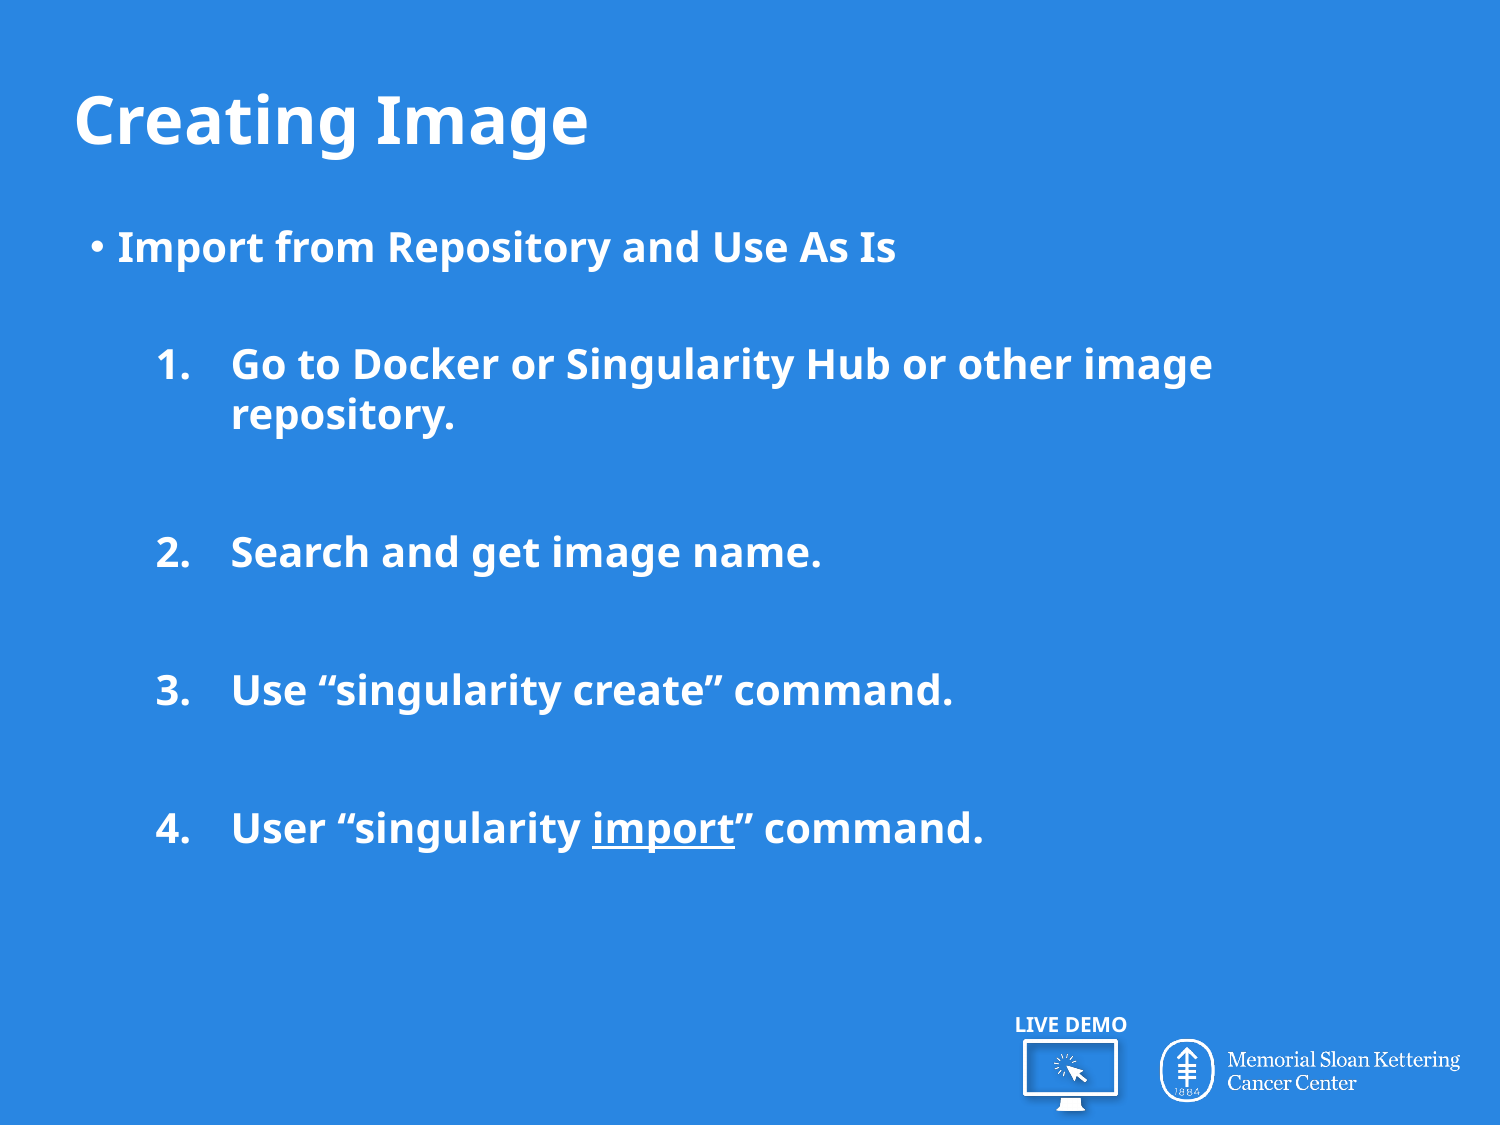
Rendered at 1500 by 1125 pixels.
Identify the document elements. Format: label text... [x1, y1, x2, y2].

list Import from Repository and Use As Is Go to Docker or Singularity Hub or other image repository. Search and get image name. Use “singularity create” command. User “singularity import” command. [75, 213, 1424, 971]
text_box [993, 1003, 1149, 1112]
title Creating Image [58, 70, 1460, 173]
